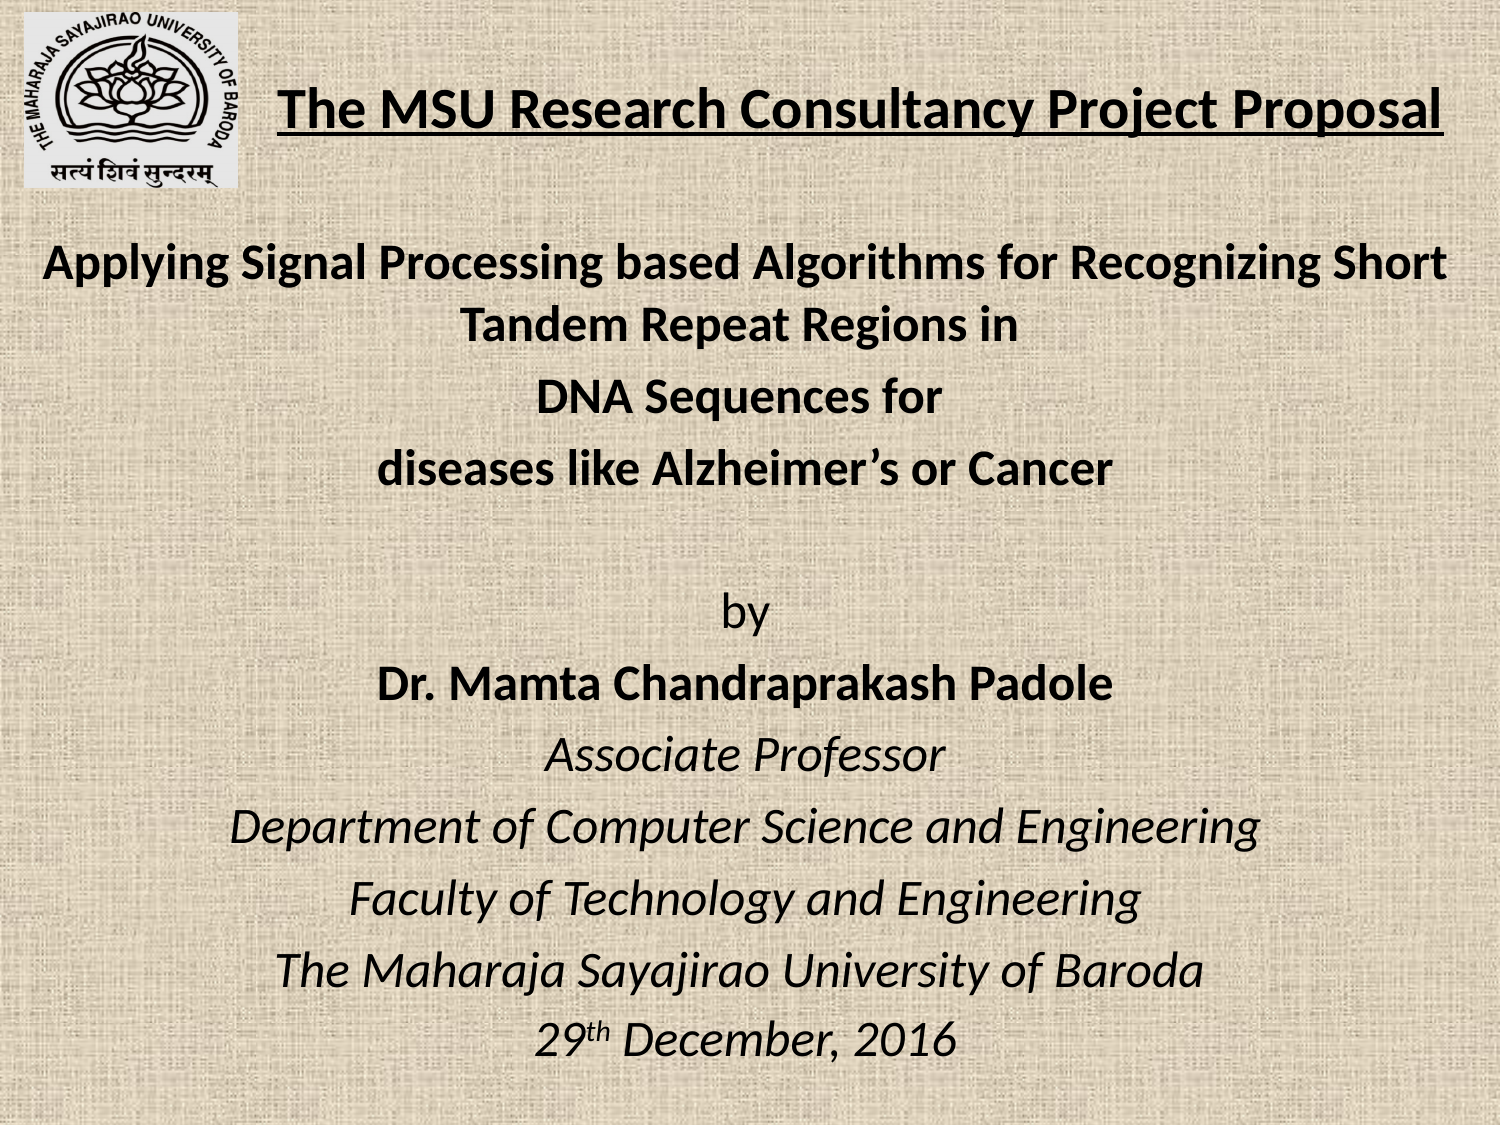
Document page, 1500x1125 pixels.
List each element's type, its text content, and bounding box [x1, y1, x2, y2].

picture [0, 0, 1500, 1125]
title [24, 12, 1463, 222]
text_box The MSU Research Consultancy Project Proposal [262, 62, 1475, 148]
subtitle Applying Signal Processing based Algorithms for Recognizing Short Tandem Repeat Regions in DNA Sequences for diseases like Alzheimer’s or Cancer by Dr. Mamta Chandraprakash Padole Associate Professor Department of Computer Science and Engineering Faculty of Technology and Engineering The Maharaja Sayajirao University of Baroda 29th December, 2016 [23, 220, 1467, 1101]
